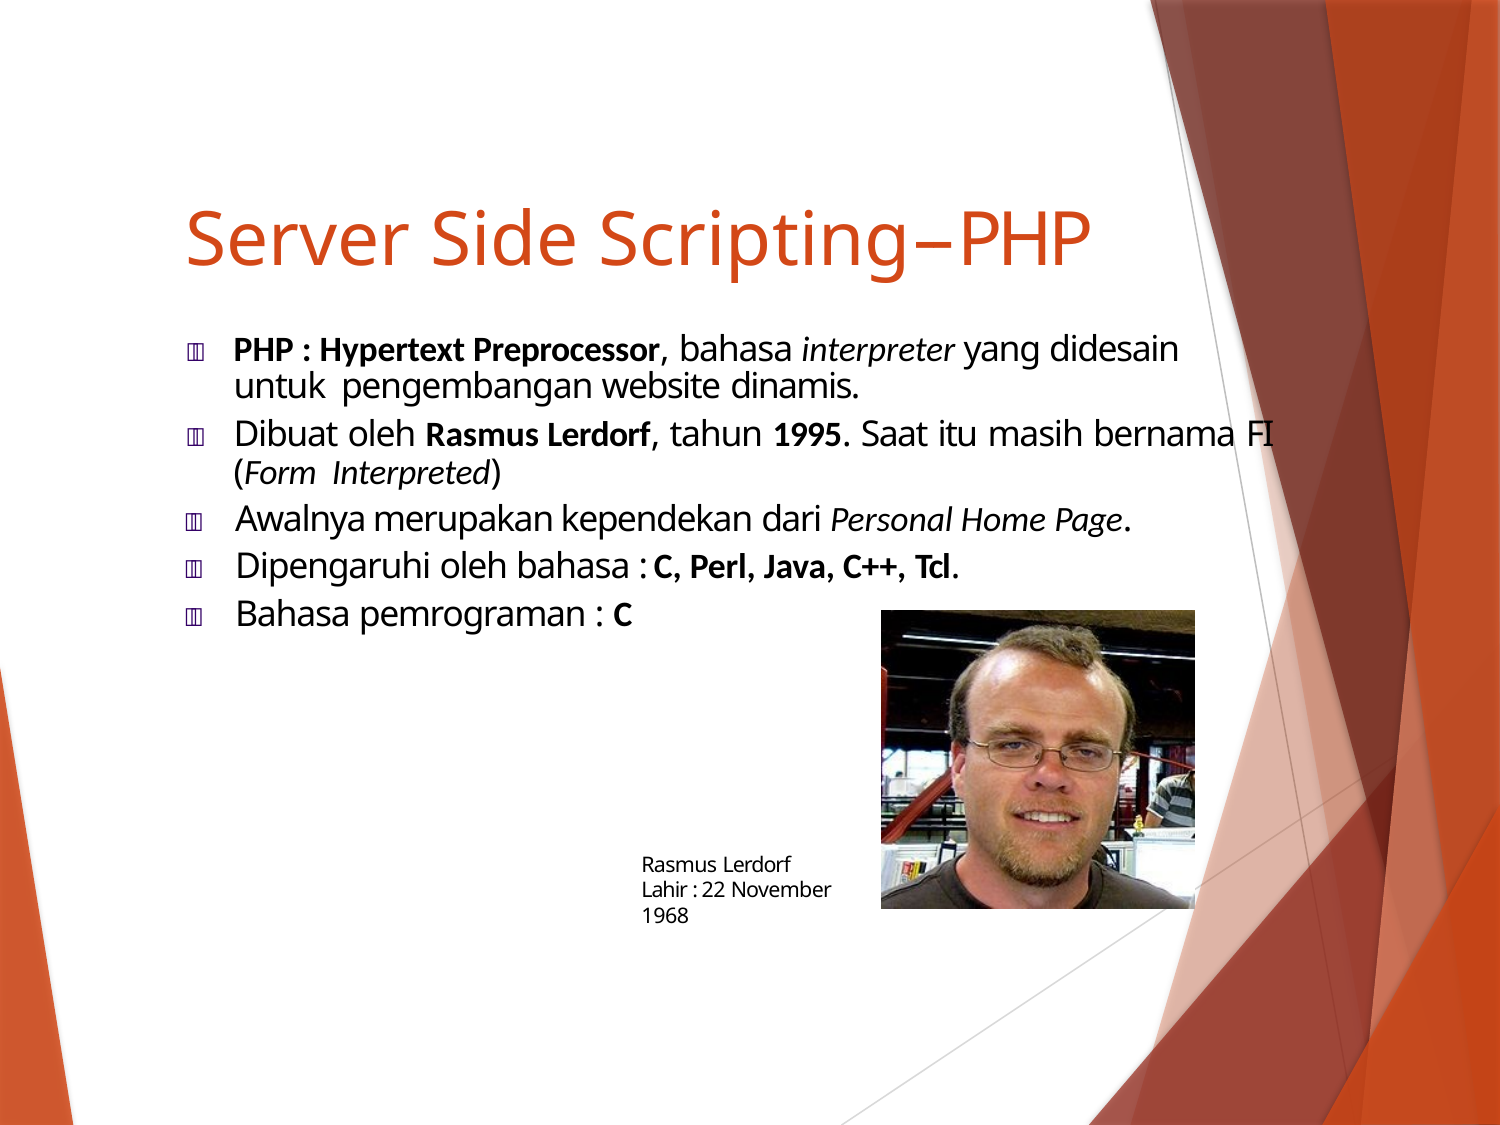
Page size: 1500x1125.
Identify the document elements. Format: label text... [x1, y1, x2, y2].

text_box [881, 610, 1195, 909]
text_box  PHP : Hypertext Preprocessor, bahasa interpreter yang didesain untuk pengembangan website dinamis.  Dibuat oleh Rasmus Lerdorf, tahun 1995. Saat itu masih bernama FI (Form Interpreted)  Awalnya merupakan kependekan dari Personal Home Page.  Dipengaruhi oleh bahasa : C, Perl, Java, C++, Tcl.  Bahasa pemrograman : C [183, 323, 1311, 634]
text_box Rasmus Lerdorf Lahir : 22 November 1968 [639, 849, 868, 928]
title Server Side Scripting -­‐ PHP [183, 188, 1108, 323]
